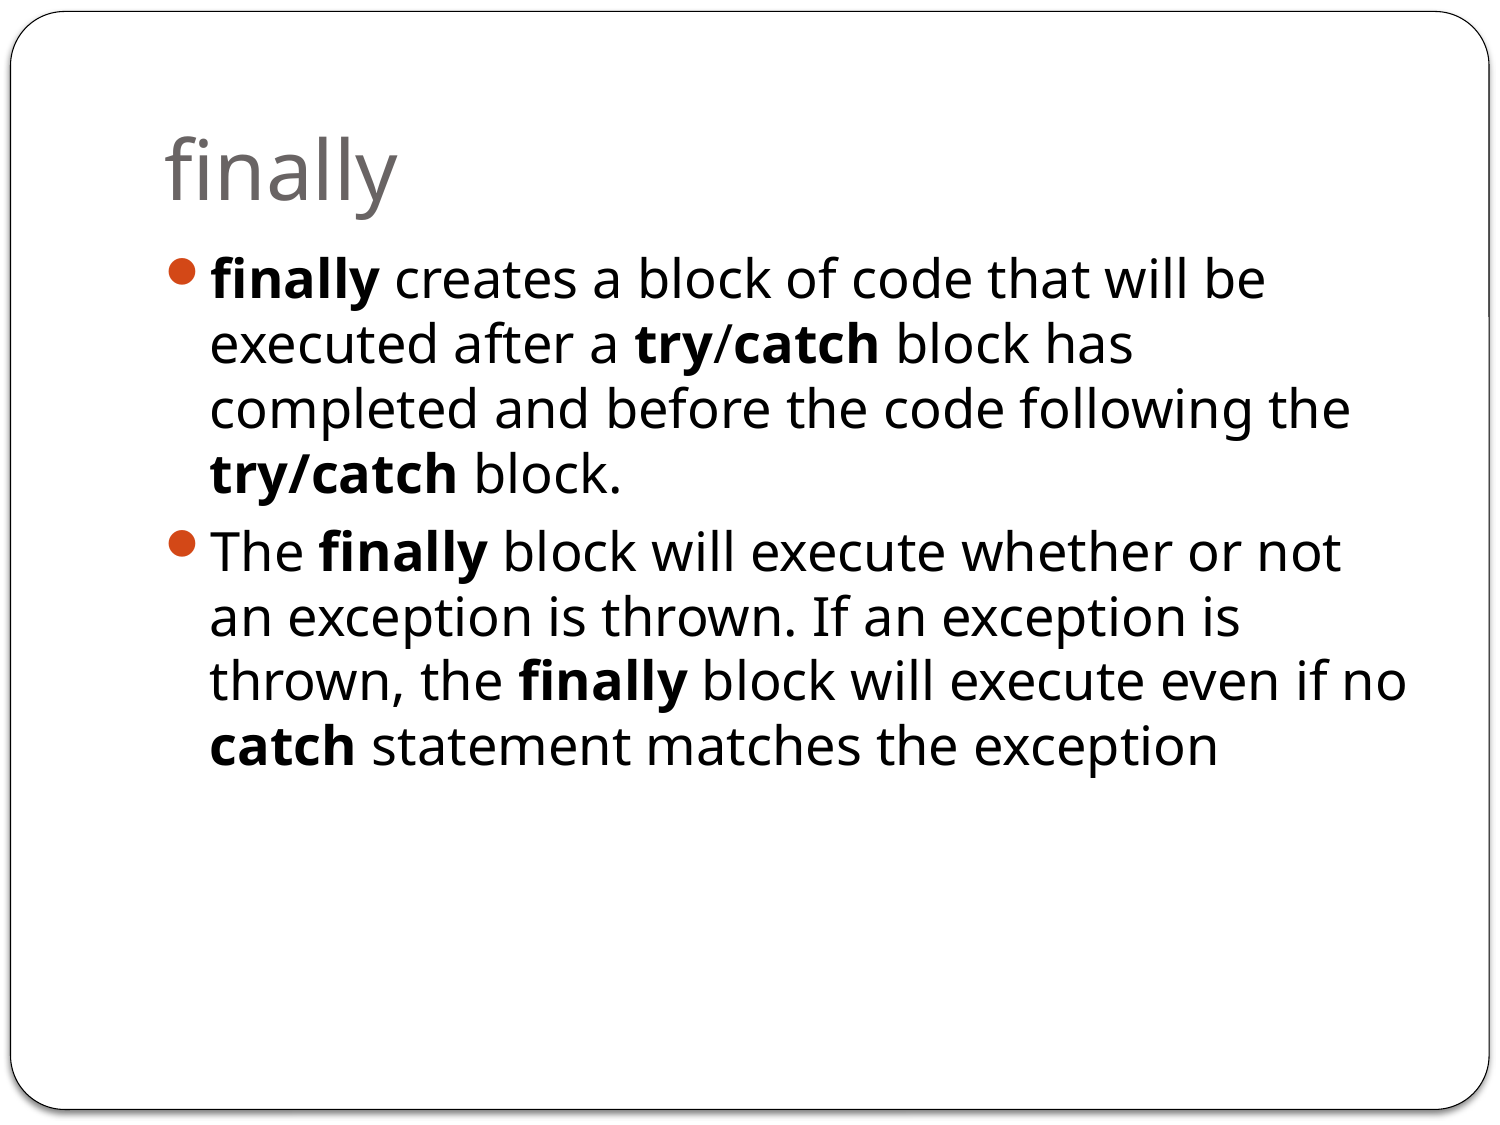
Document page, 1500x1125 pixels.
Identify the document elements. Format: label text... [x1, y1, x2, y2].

list finally creates a block of code that will be executed after a try/catch block has completed and before the code following the try/catch block. The finally block will execute whether or not an exception is thrown. If an exception is thrown, the finally block will execute even if no catch statement matches the exception [150, 237, 1425, 988]
title finally [150, 45, 1425, 233]
